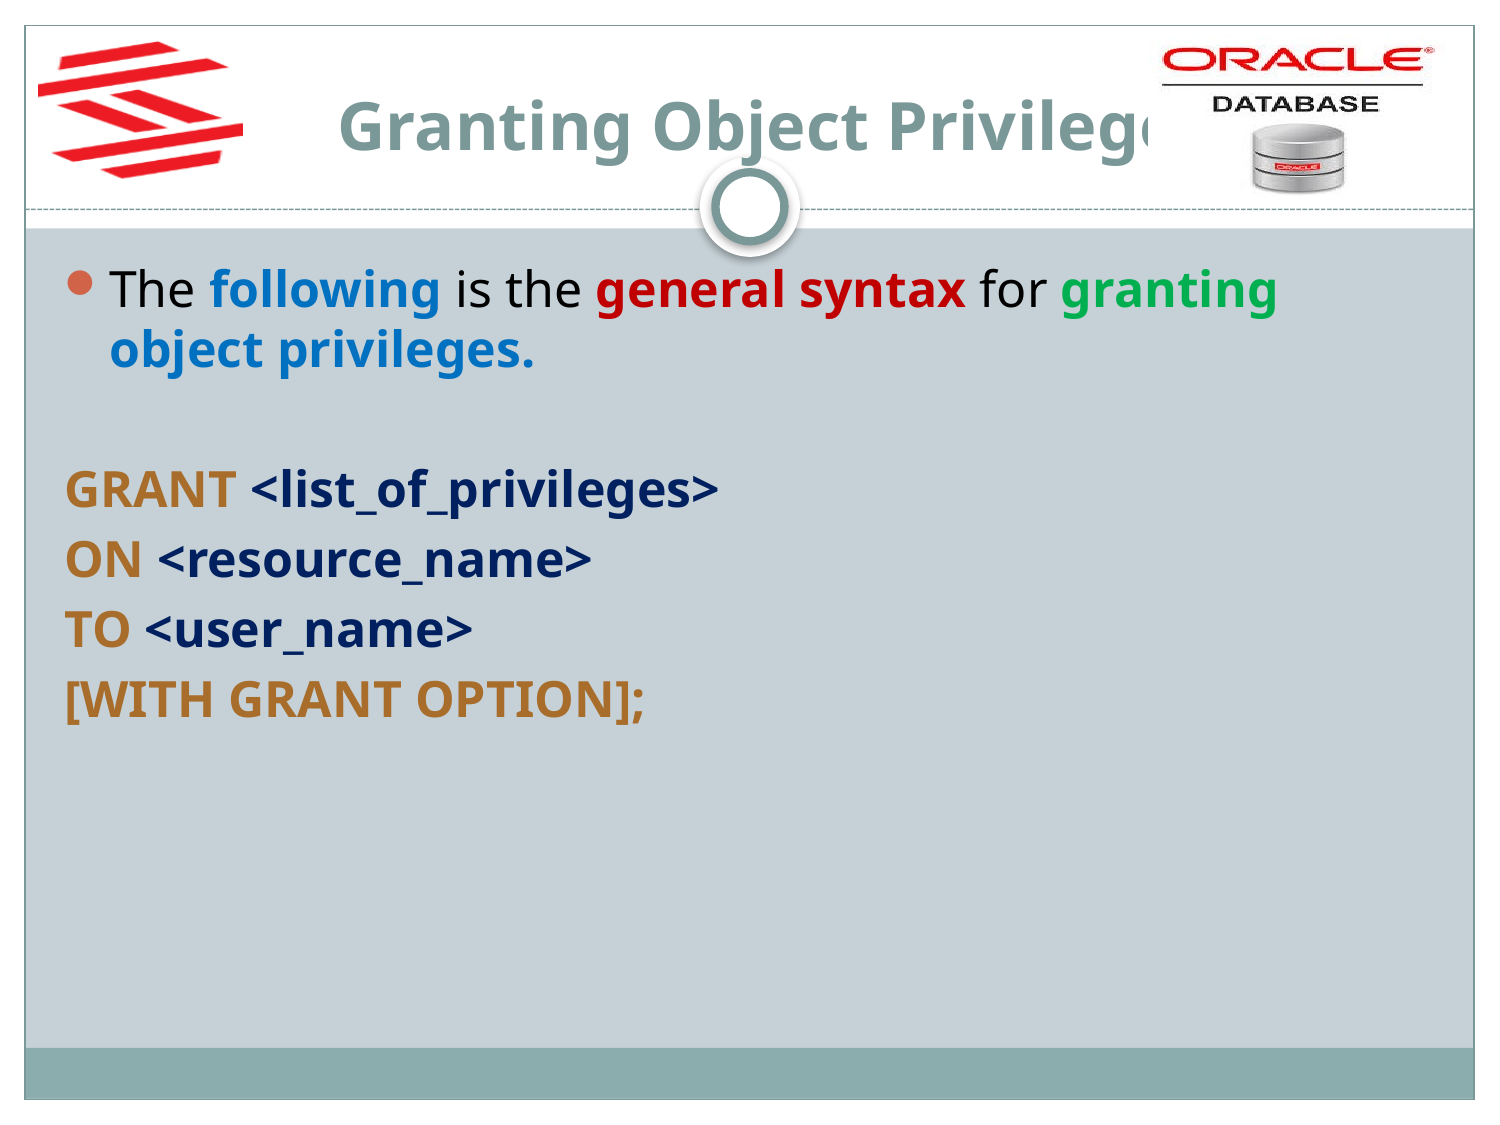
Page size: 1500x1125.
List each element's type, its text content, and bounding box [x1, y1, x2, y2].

picture [1148, 34, 1453, 200]
picture [37, 40, 243, 185]
title Granting Object Privilege [248, 46, 1141, 172]
list The following is the general syntax for granting object privileges. GRANT <list_of_privileges> ON <resource_name> TO <user_name> [WITH GRANT OPTION]; [49, 250, 1445, 1047]
